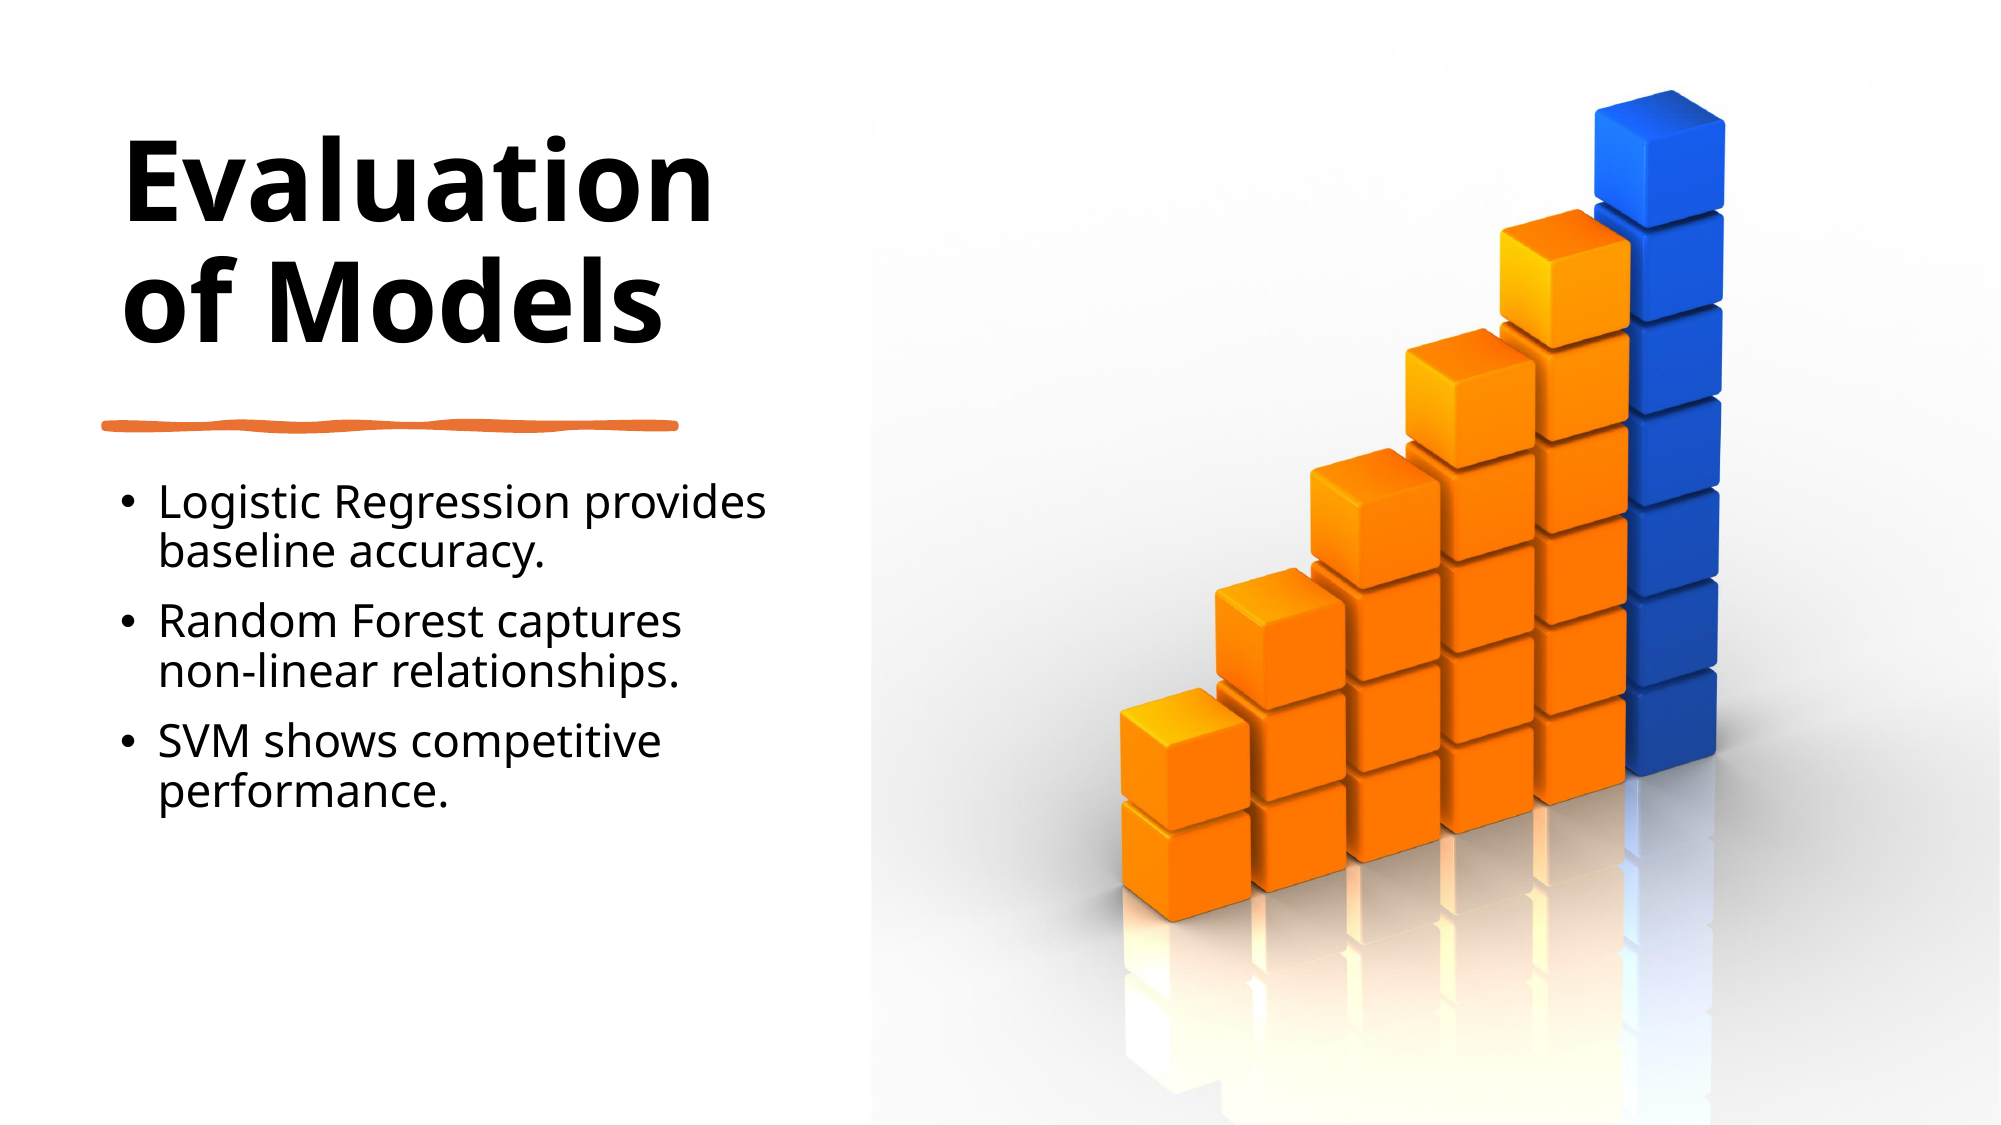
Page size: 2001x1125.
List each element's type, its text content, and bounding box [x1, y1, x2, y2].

title Evaluation of Models [105, 53, 822, 375]
text_box [103, 420, 677, 432]
text_box [0, 0, 870, 1125]
list Logistic Regression provides baseline accuracy. Random Forest captures non-linear relationships. SVM shows competitive performance. [105, 471, 802, 1016]
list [870, 0, 2000, 1125]
